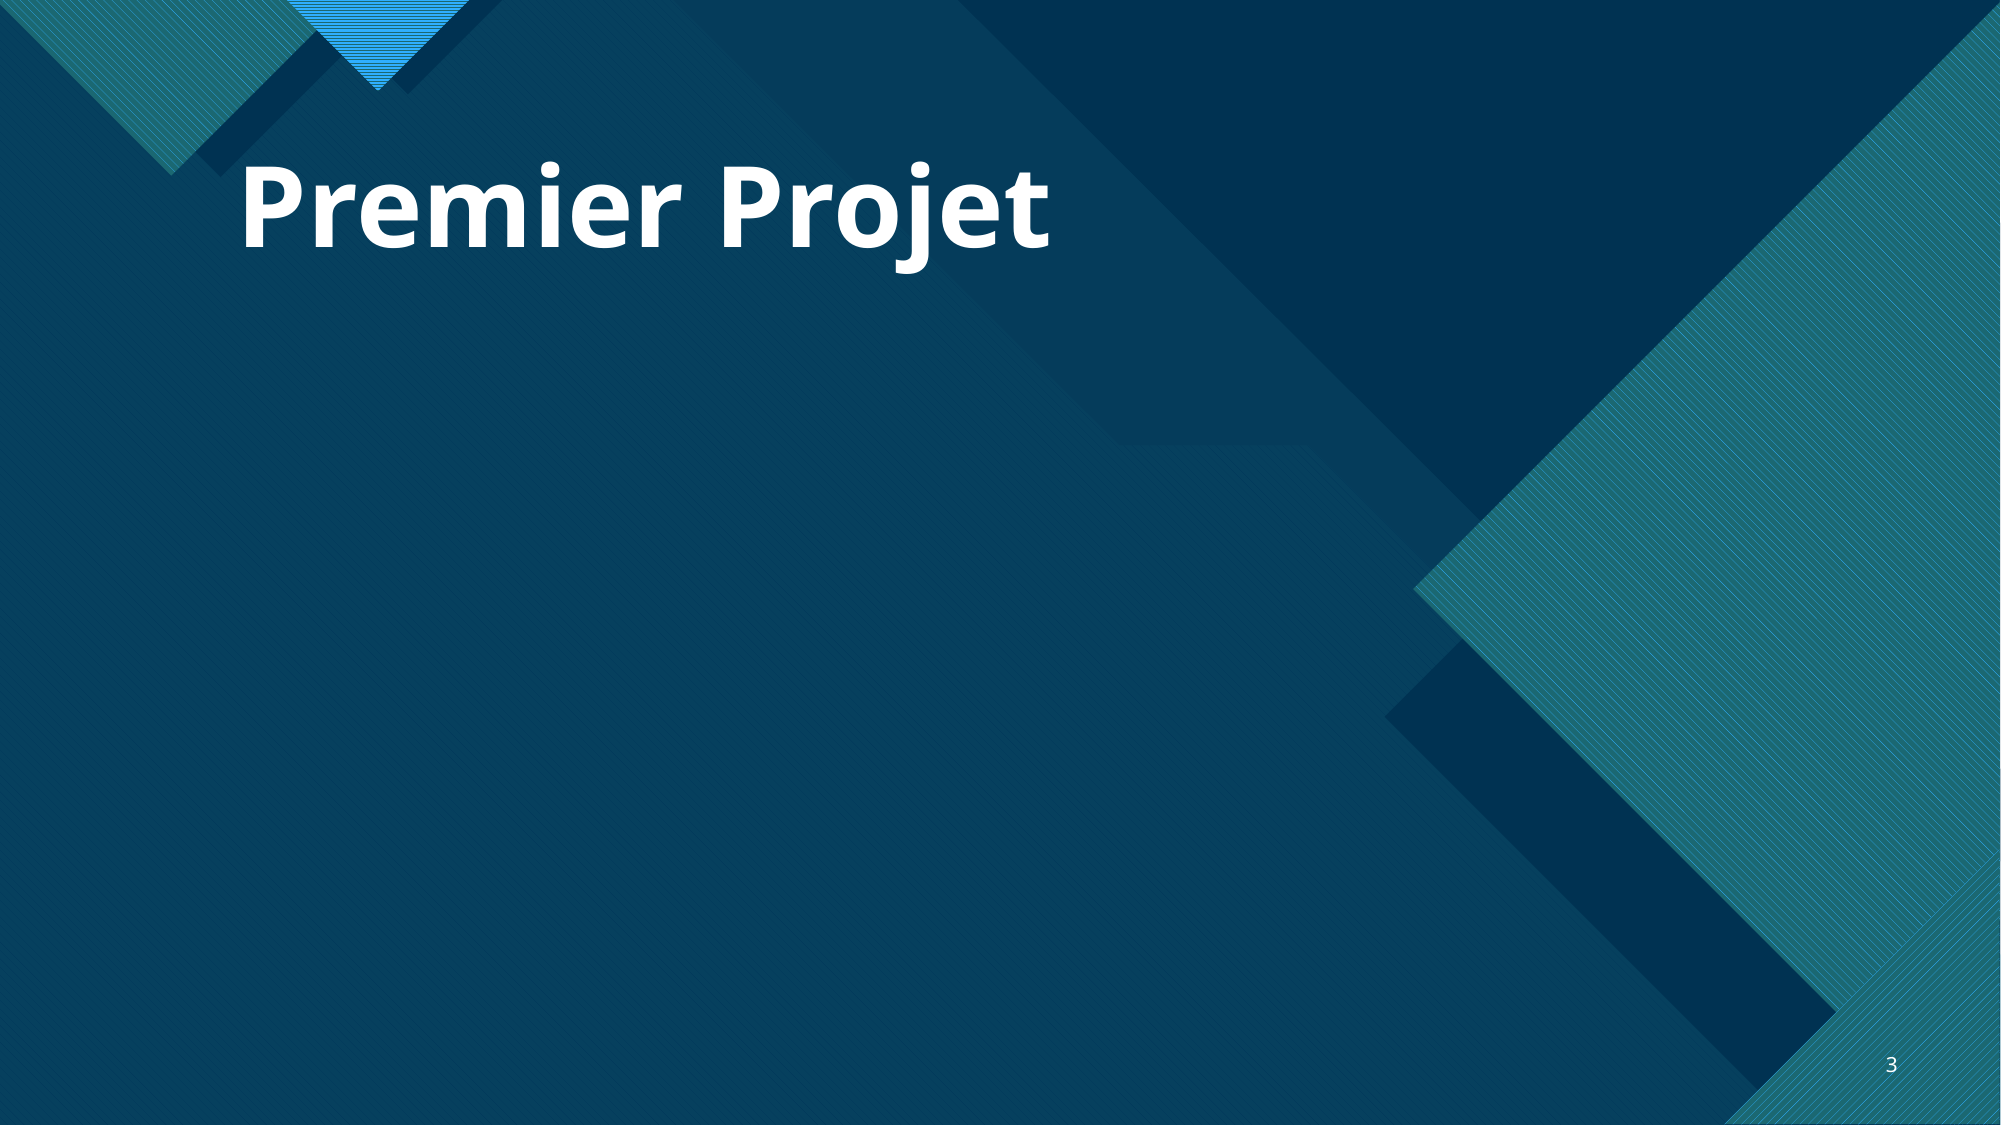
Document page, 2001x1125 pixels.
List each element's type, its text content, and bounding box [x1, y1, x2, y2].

title Titre du contenu [1415, 427, 2001, 1125]
title Premier Projet [221, 138, 1407, 280]
slide_number 3 [1845, 1035, 1913, 1096]
